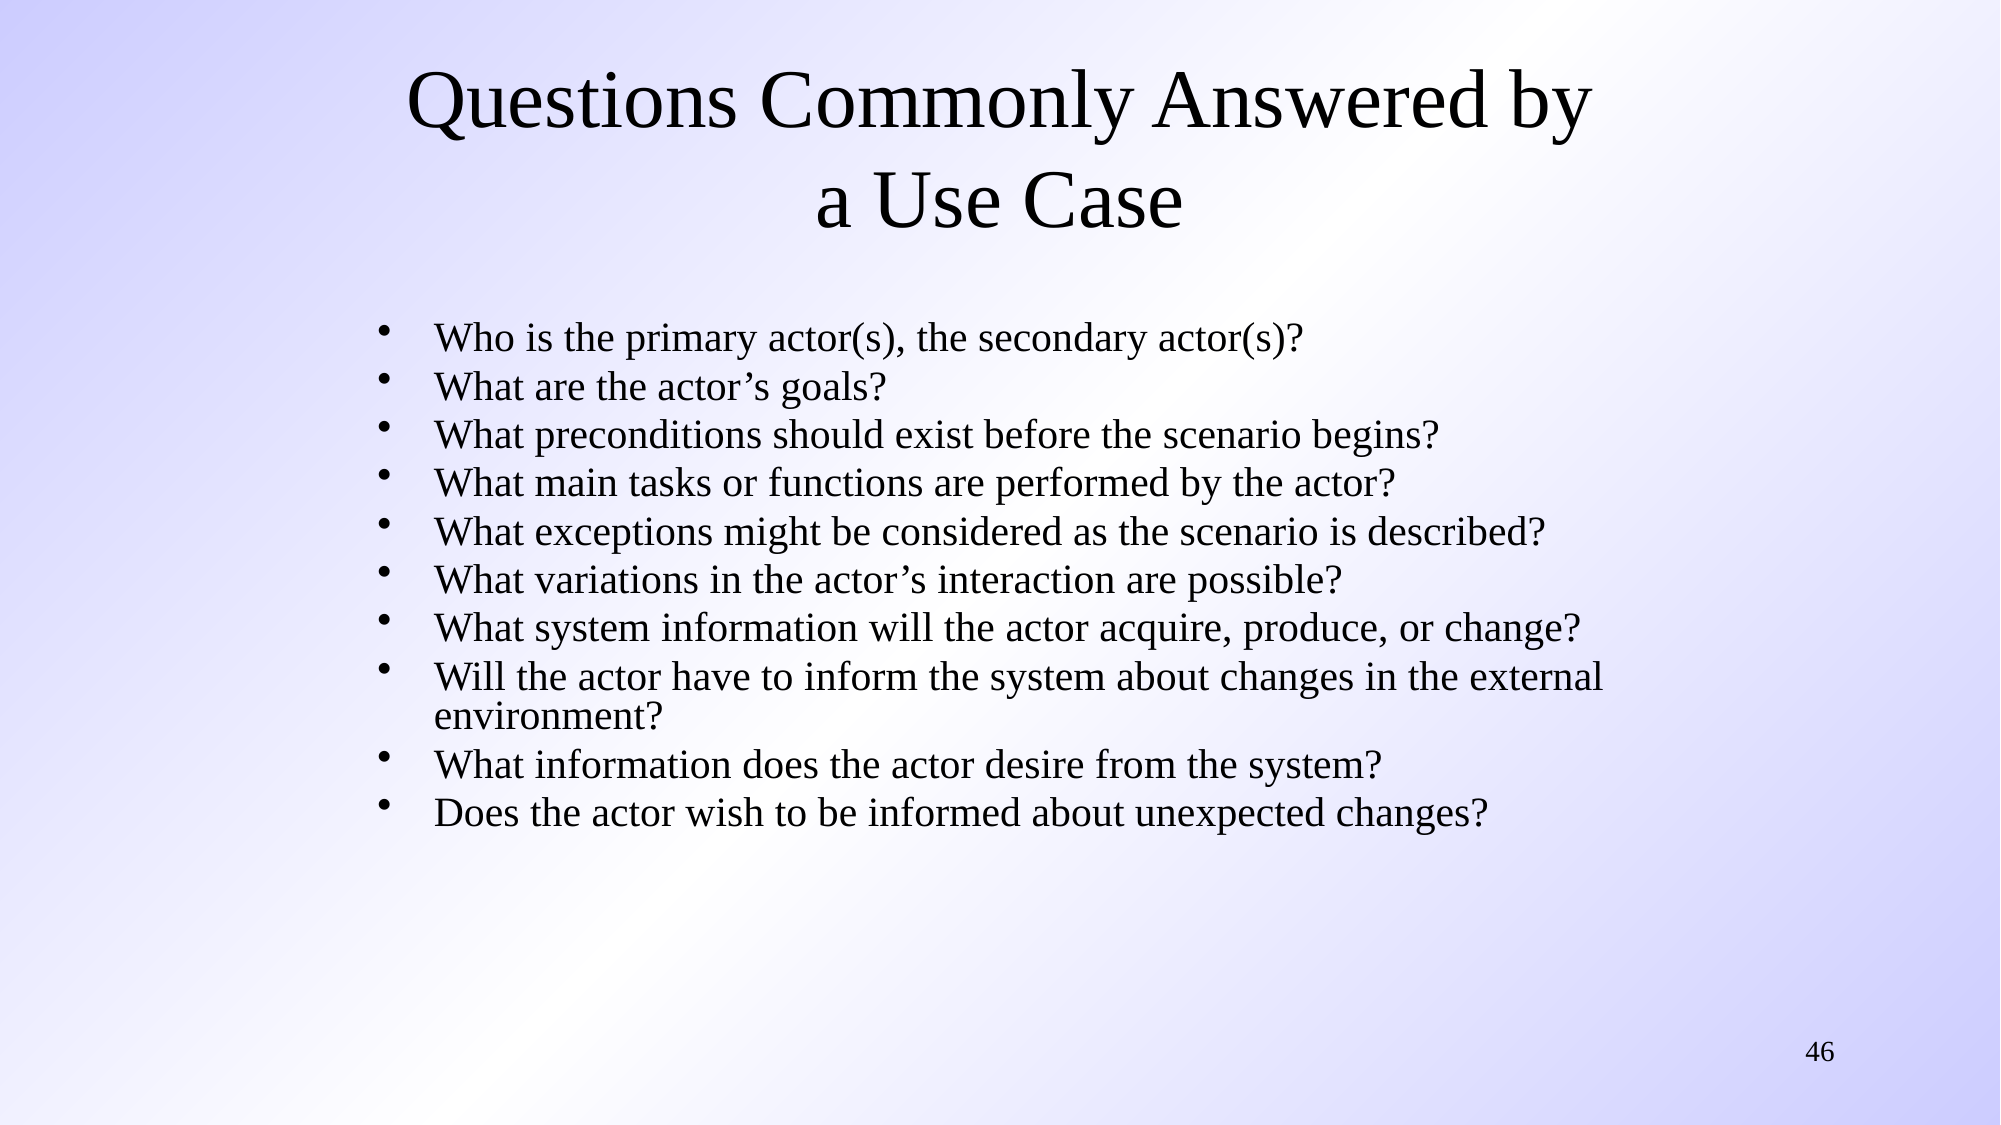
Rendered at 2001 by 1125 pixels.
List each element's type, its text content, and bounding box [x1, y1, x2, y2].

slide_number 46 [1433, 1025, 1850, 1100]
list Who is the primary actor(s), the secondary actor(s)? What are the actor’s goals? What preconditions should exist before the scenario begins? What main tasks or functions are performed by the actor? What exceptions might be considered as the scenario is described? What variations in the actor’s interaction are possible? What system information will the actor acquire, produce, or change? Will the actor have to inform the system about changes in the external environment? What information does the actor desire from the system? Does the actor wish to be informed about unexpected changes? [362, 312, 1700, 988]
title Questions Commonly Answered by a Use Case [362, 50, 1638, 238]
